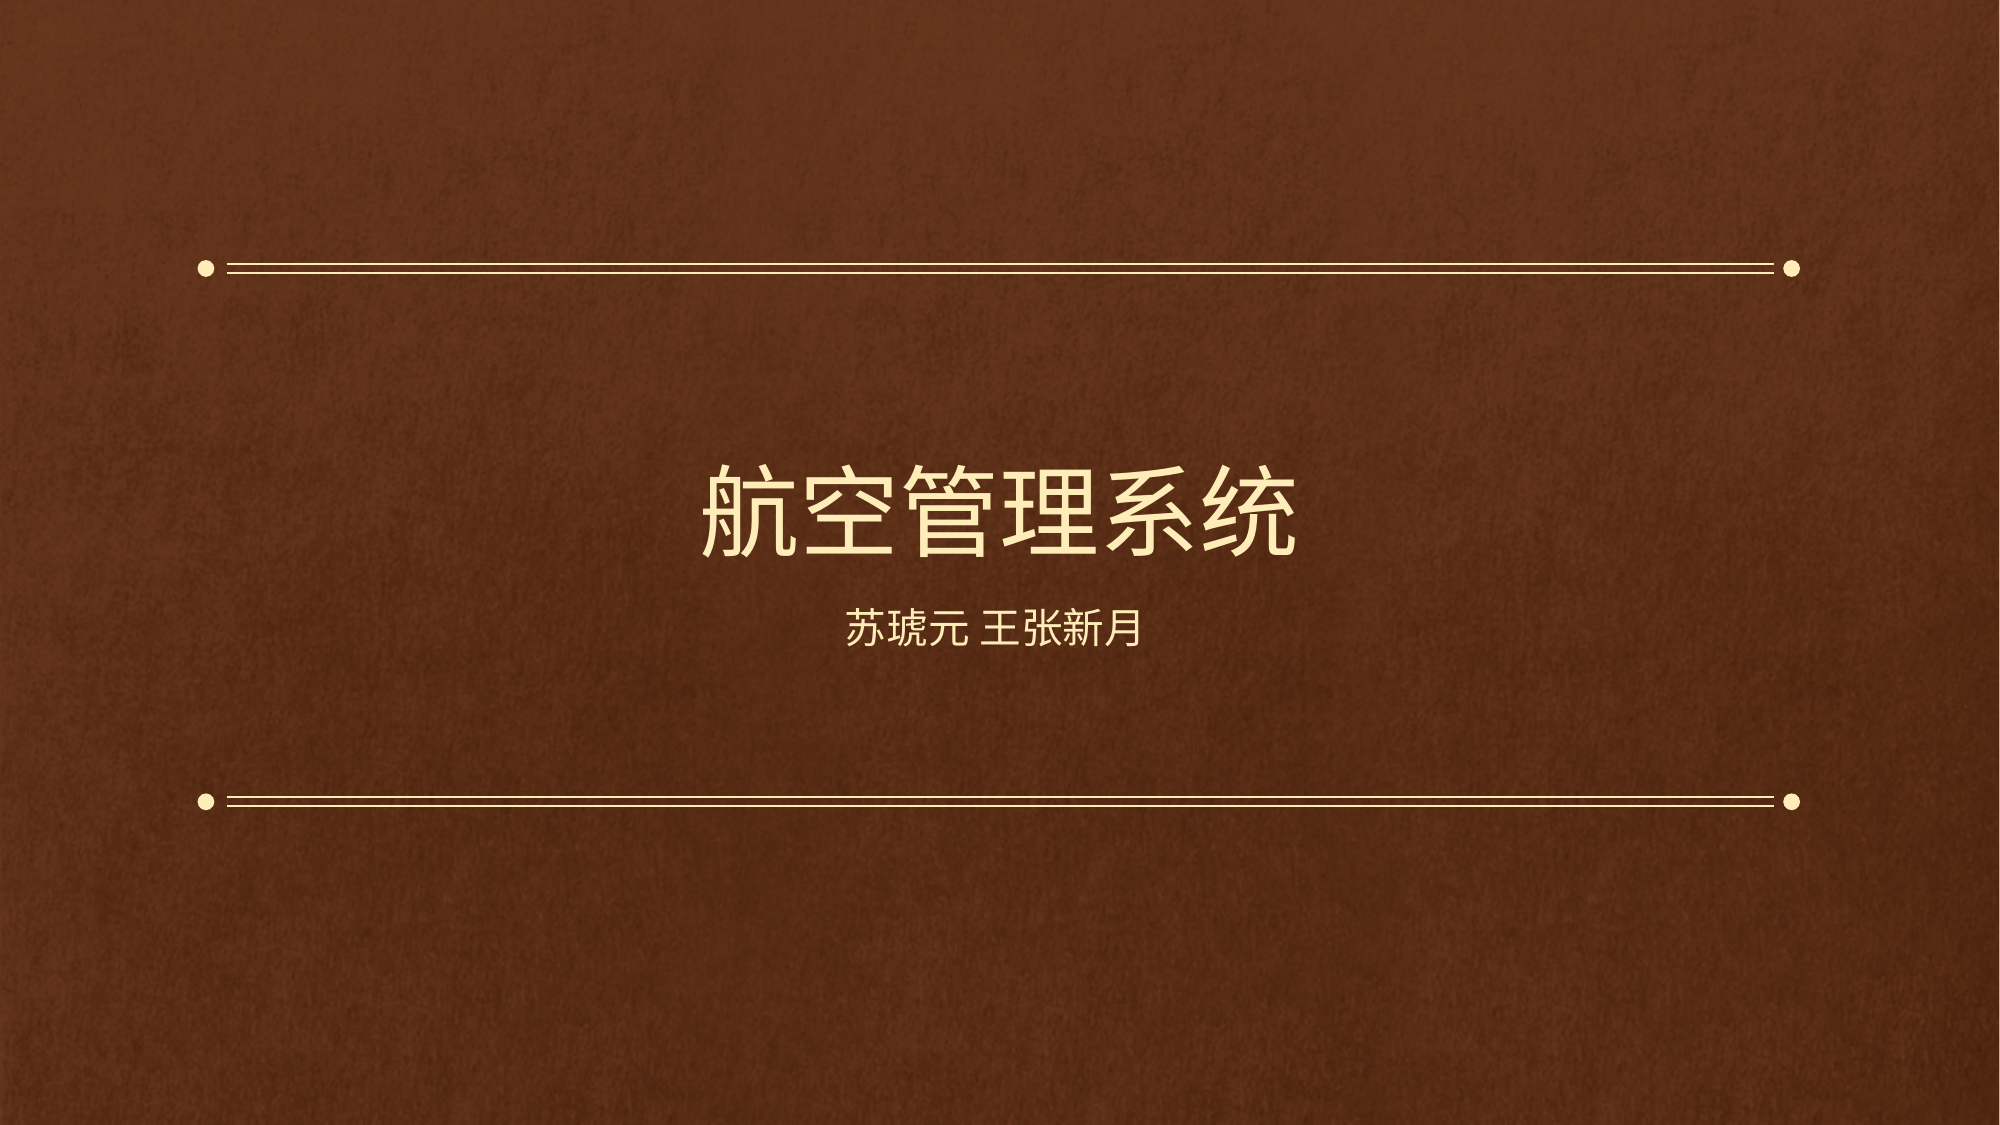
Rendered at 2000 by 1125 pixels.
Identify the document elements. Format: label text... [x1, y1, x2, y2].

subtitle 苏琥元 王张新月 [226, 599, 1774, 763]
title 航空管理系统 [225, 312, 1774, 580]
